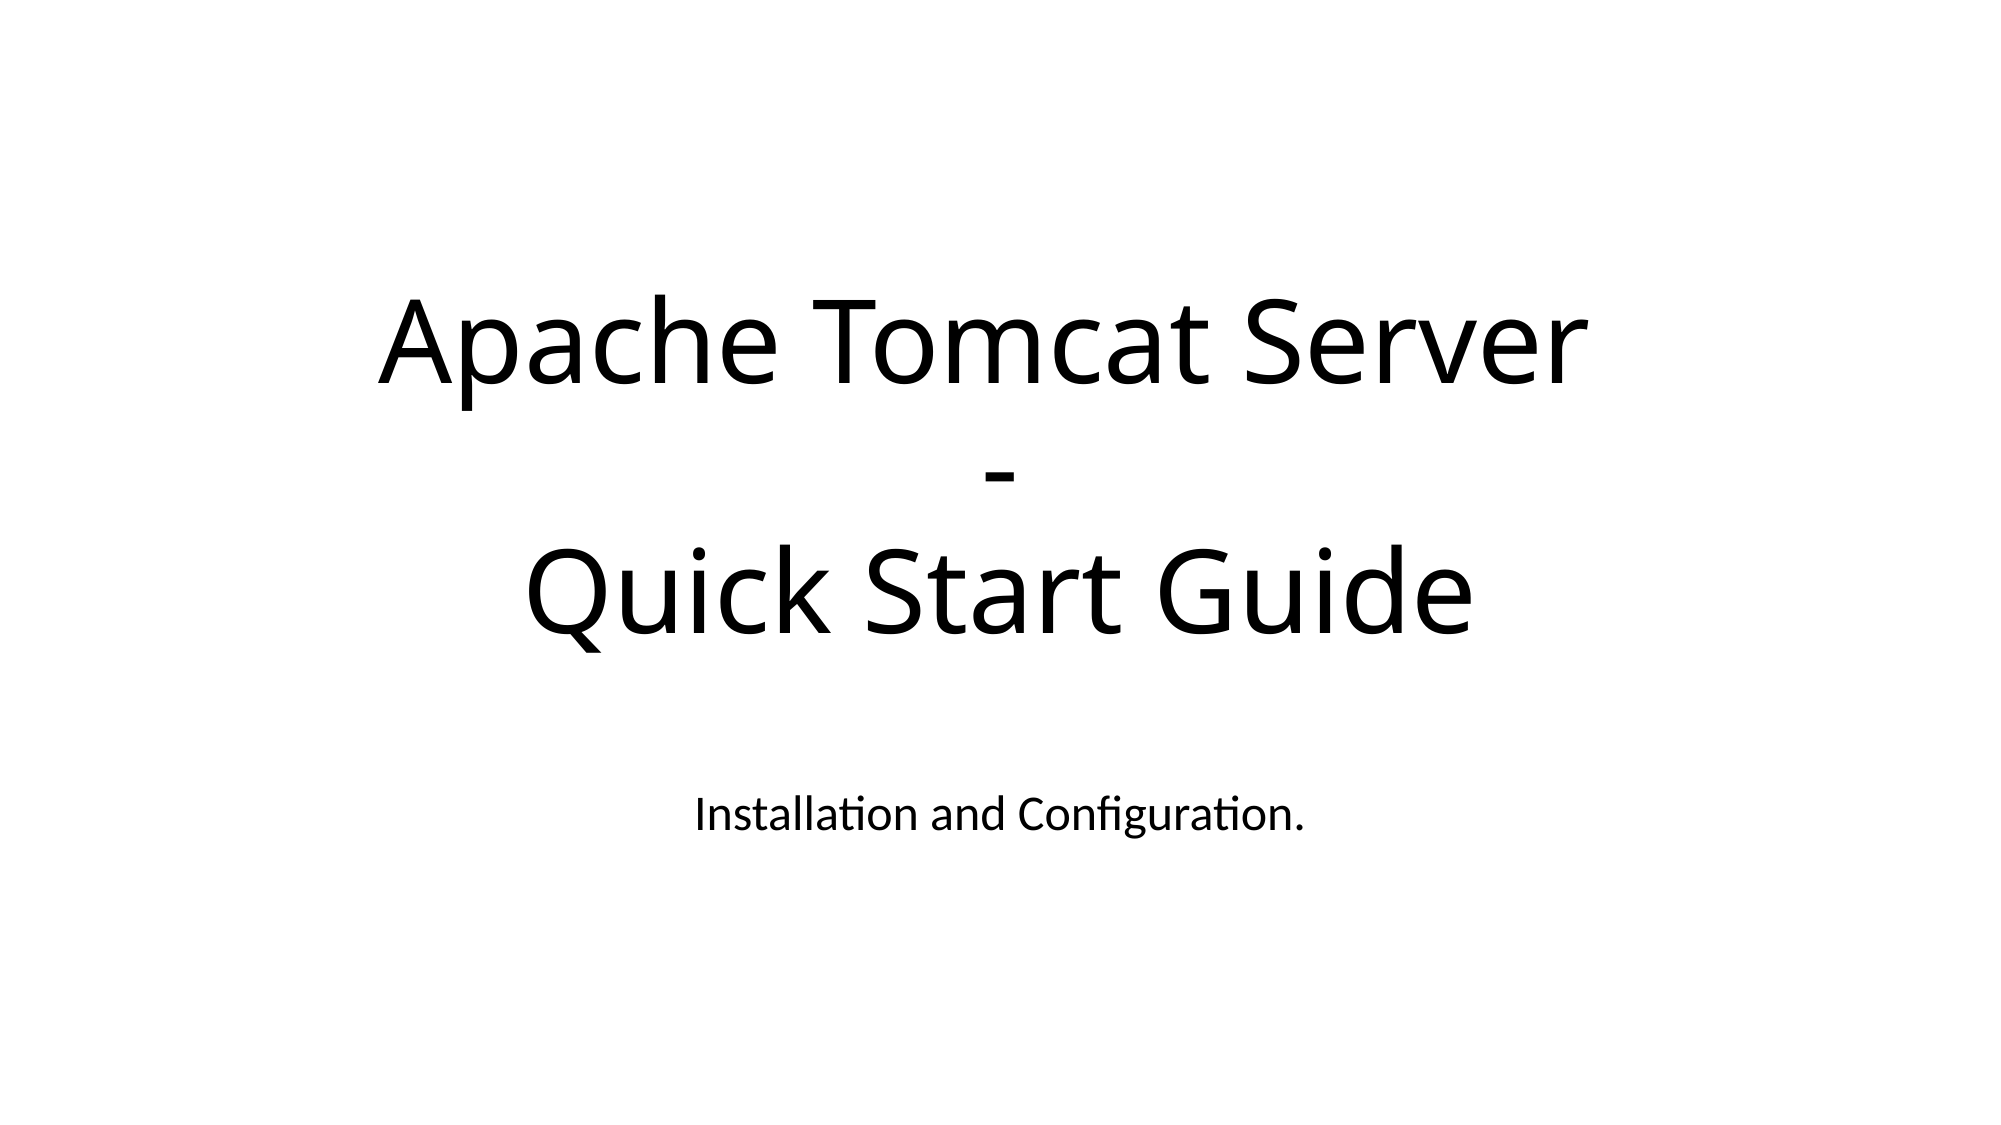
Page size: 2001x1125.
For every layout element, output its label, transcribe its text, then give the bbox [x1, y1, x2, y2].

subtitle Installation and Configuration. [249, 779, 1750, 863]
title Apache Tomcat Server - Quick Start Guide [249, 274, 1750, 667]
